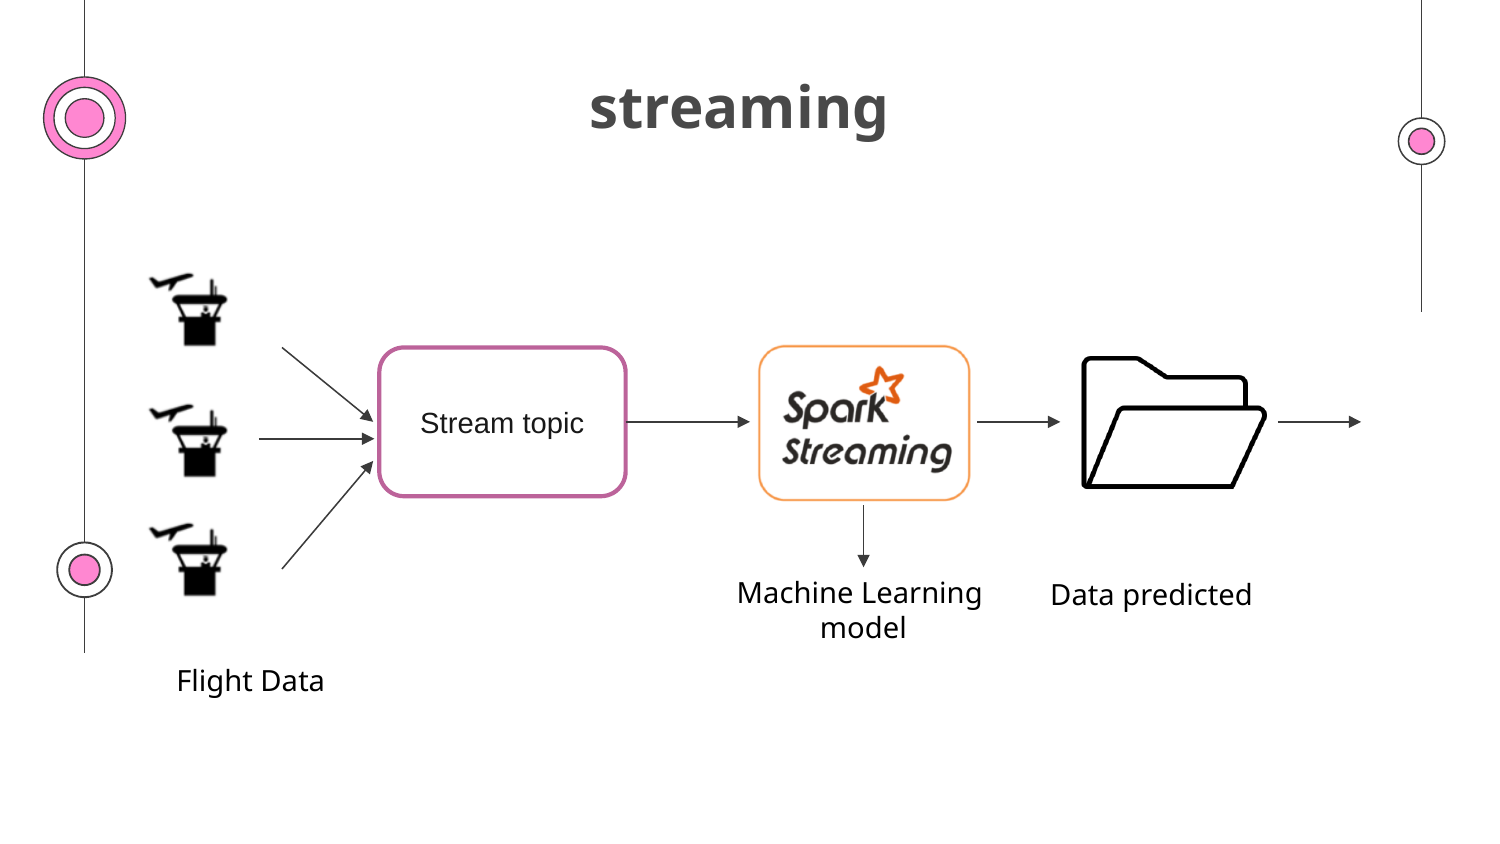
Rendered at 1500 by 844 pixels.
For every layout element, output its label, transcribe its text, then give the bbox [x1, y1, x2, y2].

text_box Stream topic [377, 345, 628, 499]
text_box Machine Learning model [721, 567, 1006, 652]
text_box Flight Data [161, 654, 340, 705]
picture [138, 385, 250, 492]
picture [1060, 308, 1288, 536]
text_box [281, 347, 374, 423]
picture [749, 338, 978, 506]
picture [138, 504, 250, 611]
text_box Data predicted [1035, 568, 1268, 619]
title streaming [281, 55, 1197, 153]
picture [138, 255, 250, 361]
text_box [281, 460, 374, 570]
